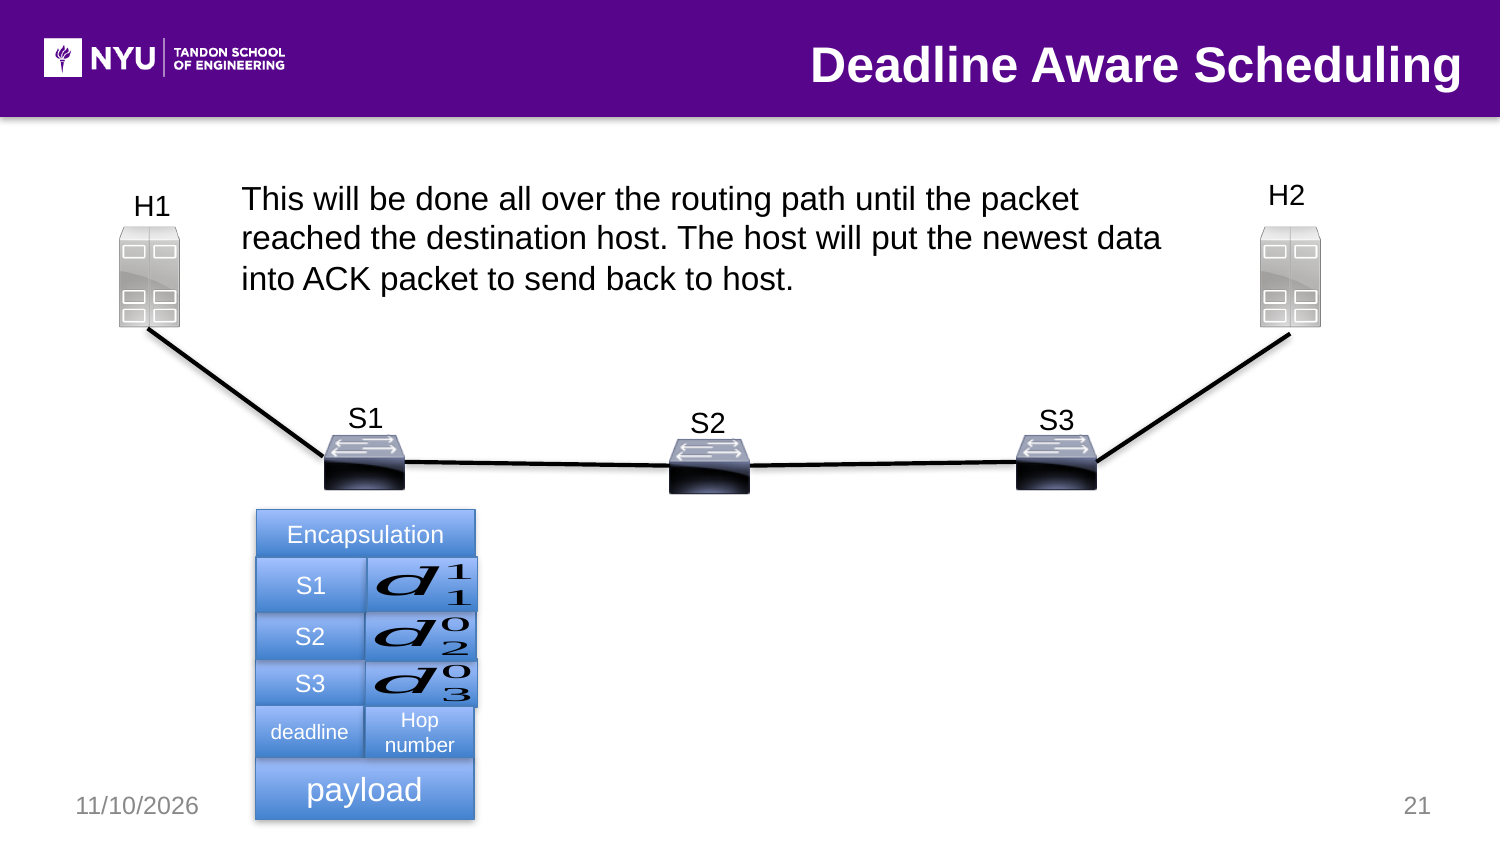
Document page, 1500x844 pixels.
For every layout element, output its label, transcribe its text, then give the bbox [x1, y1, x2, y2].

picture [91, 218, 207, 334]
picture [1232, 218, 1348, 334]
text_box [404, 461, 671, 466]
list Deadline Aware Scheduling [337, 25, 1463, 101]
text_box S2 [675, 397, 741, 424]
picture [324, 421, 405, 503]
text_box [147, 328, 324, 457]
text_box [255, 509, 477, 820]
text_box H1 [118, 180, 186, 217]
text_box This will be done all over the routing path until the packet reached the destination host. The host will put the newest data into ACK packet to send back to host. [226, 169, 1217, 304]
picture [44, 38, 285, 77]
text_box S1 [333, 392, 399, 420]
text_box H2 [1253, 168, 1321, 217]
slide_number 21 [1096, 782, 1447, 828]
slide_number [60, 782, 255, 828]
picture [669, 425, 751, 506]
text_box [1096, 333, 1291, 463]
text_box S3 [1024, 393, 1090, 420]
picture [1016, 421, 1097, 503]
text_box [749, 461, 1017, 466]
